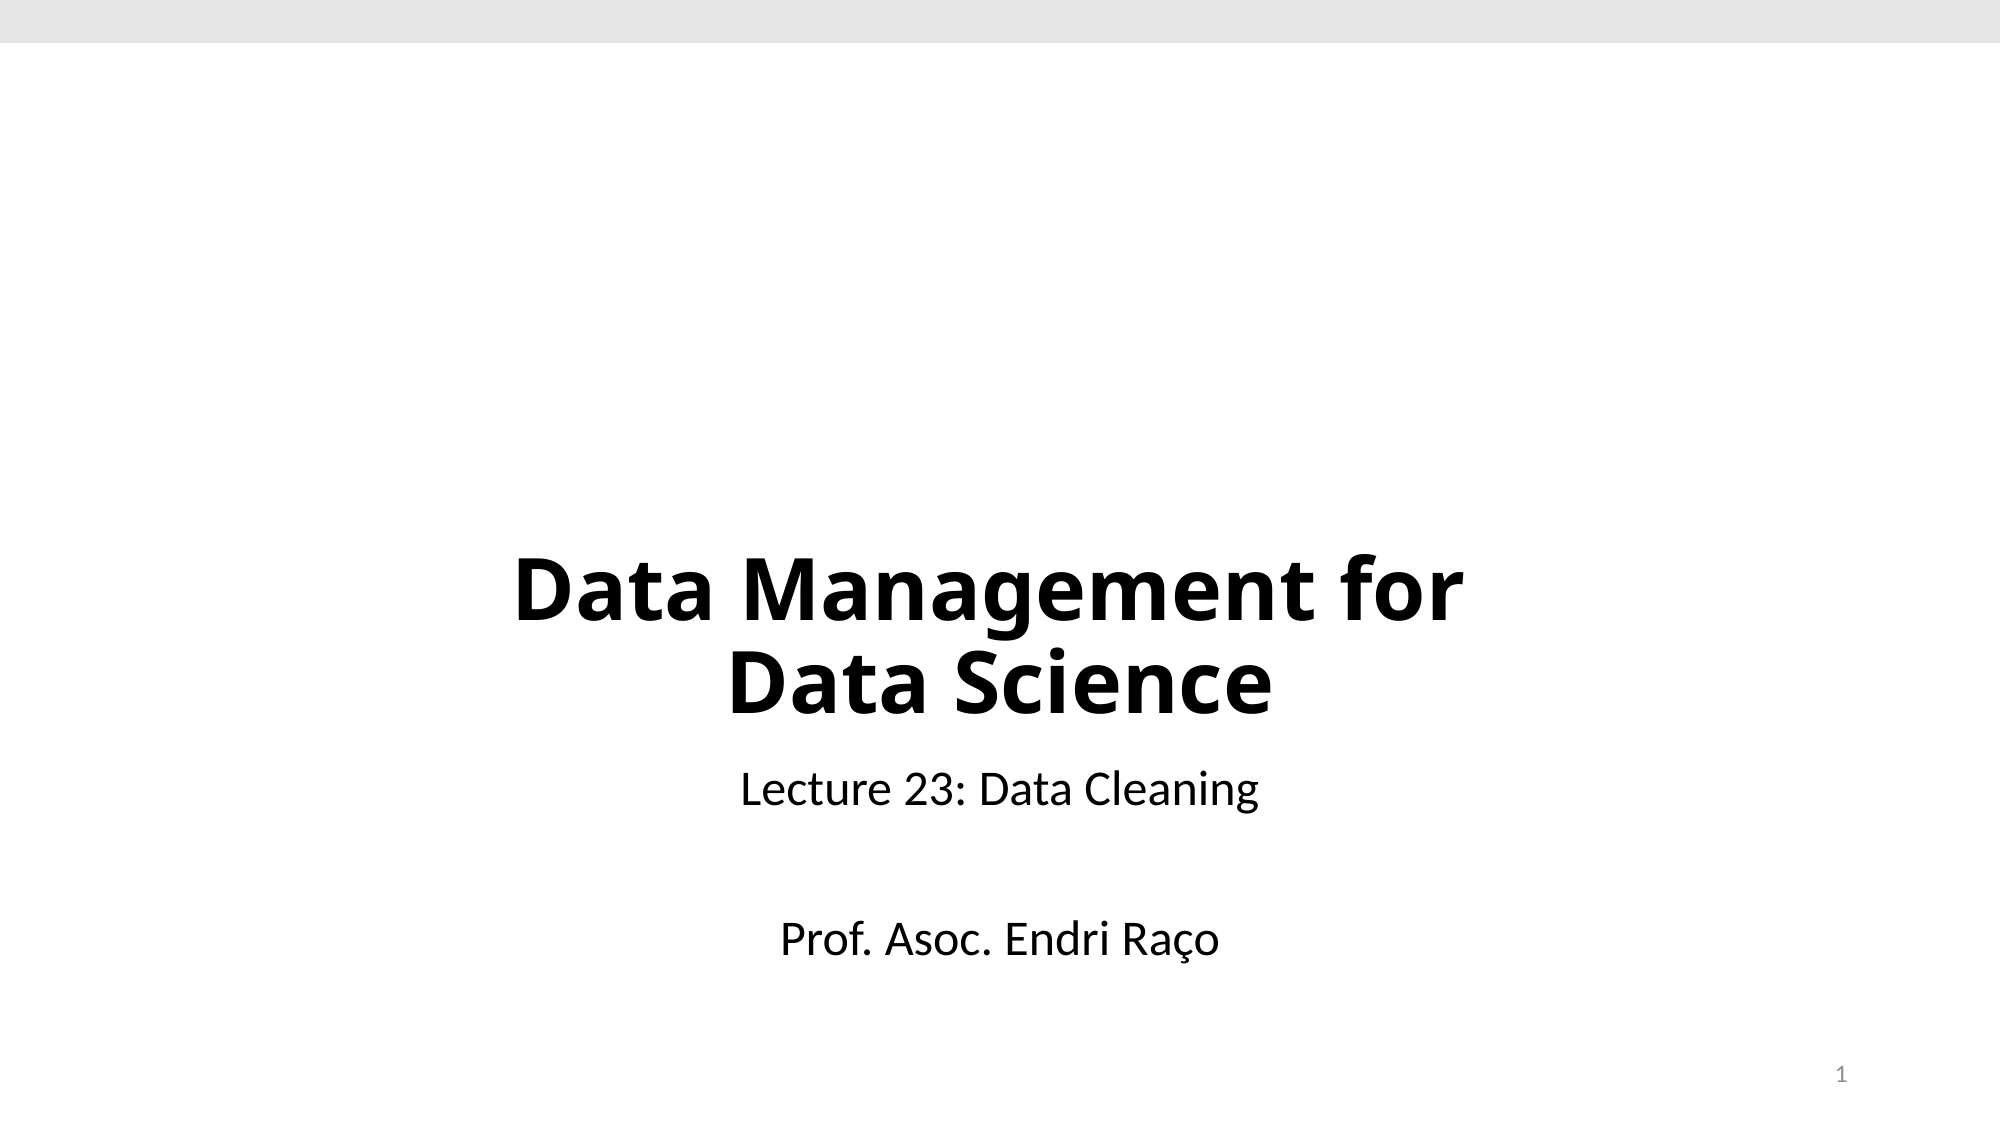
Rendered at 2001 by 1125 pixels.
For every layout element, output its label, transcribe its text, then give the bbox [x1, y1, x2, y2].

title Data Management for Data Science [249, 348, 1750, 740]
text_box [0, 0, 2000, 44]
slide_number 1 [1412, 1042, 1863, 1103]
subtitle Lecture 23: Data Cleaning Prof. Asoc. Endri Raço [249, 755, 1750, 1027]
